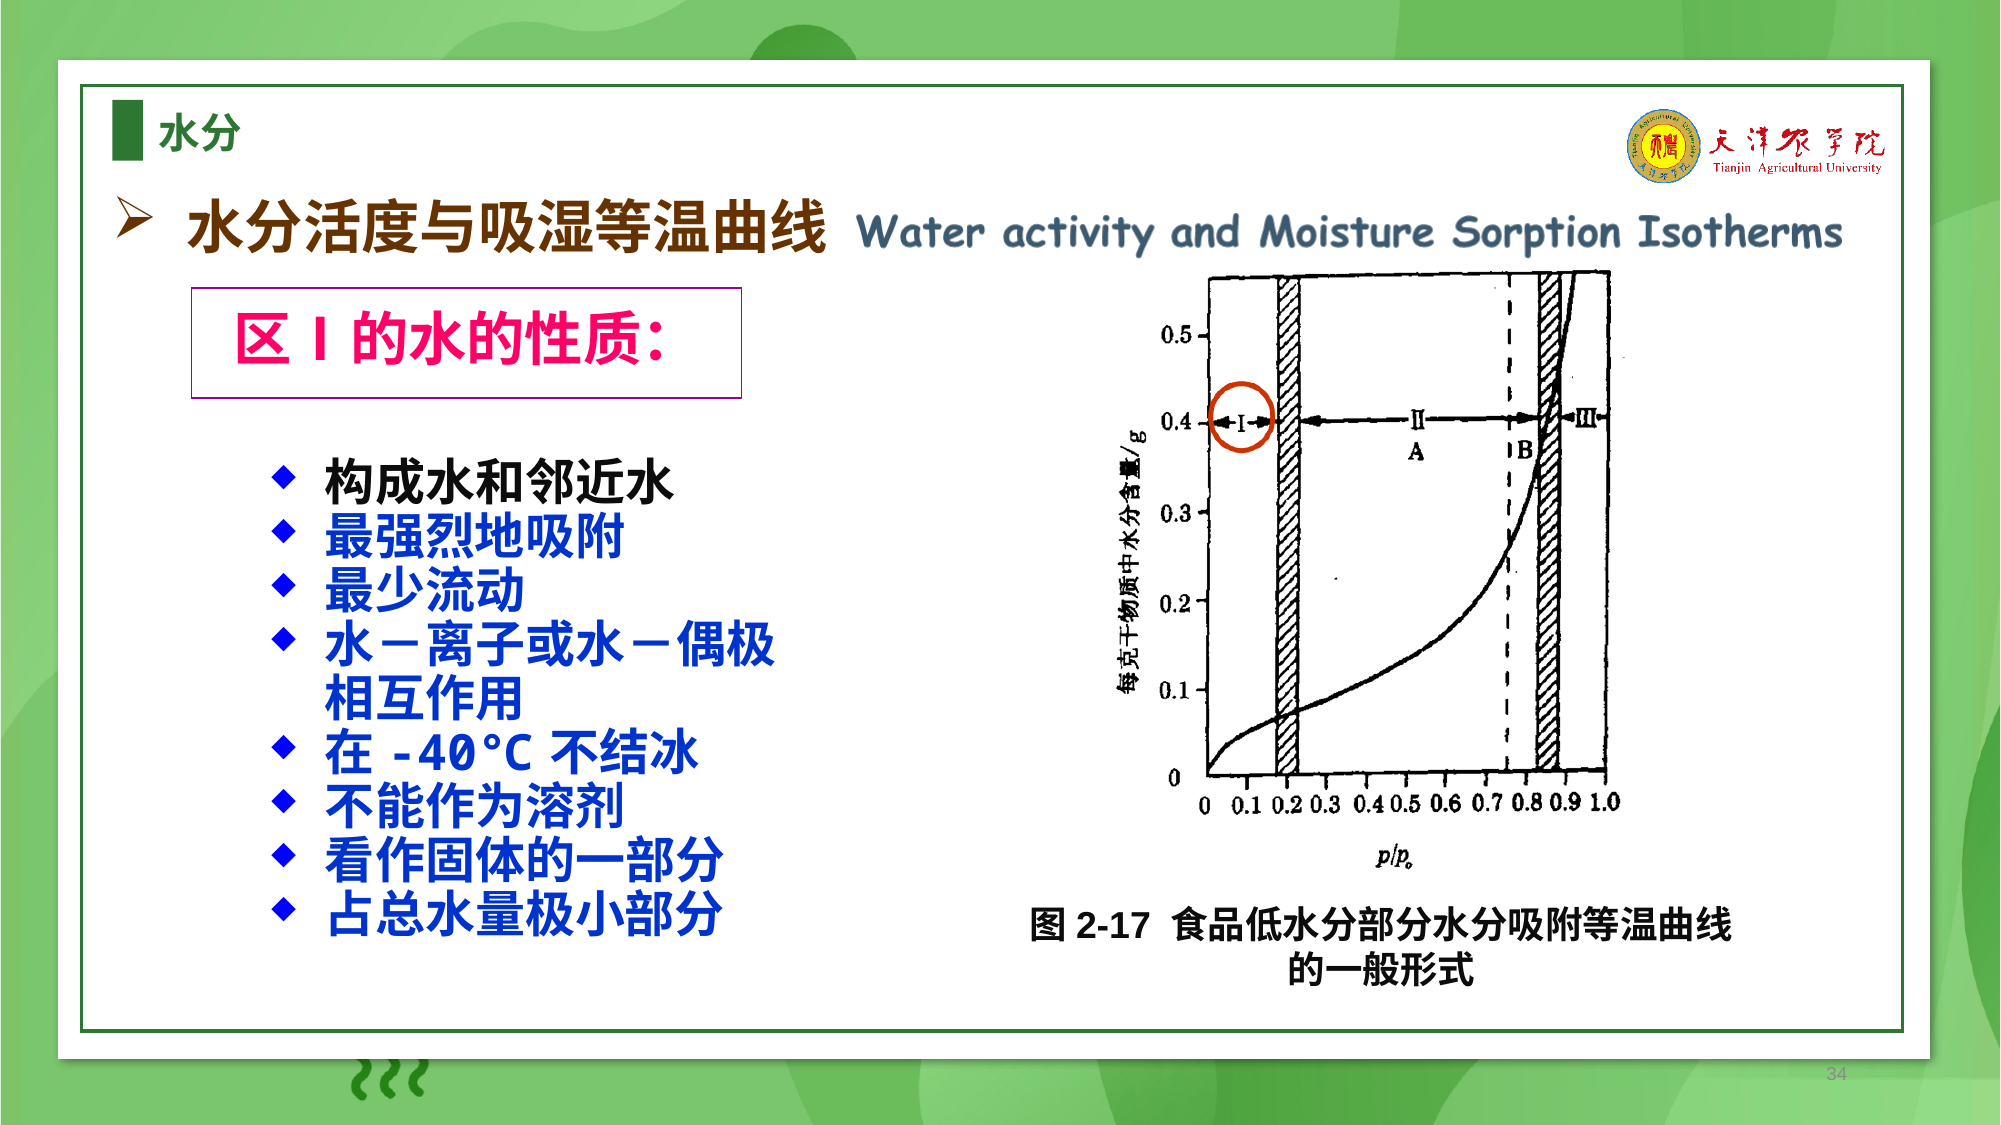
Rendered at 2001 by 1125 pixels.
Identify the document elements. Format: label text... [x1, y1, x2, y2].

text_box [112, 86, 1900, 198]
slide_number 34 [1412, 1042, 1863, 1103]
picture [3, 0, 2001, 1125]
text_box 图2-17 食品低水分部分水分吸附等温曲线的一般形式 [1012, 893, 1750, 999]
text_box 水分活度与吸湿等温曲线 [97, 182, 829, 267]
text_box 构成水和邻近水 最强烈地吸附 最少流动 水－离子或水－偶极相互作用 在-40℃不结冰 不能作为溶剂 看作固体的一部分 占总水量极小部分 [254, 450, 792, 1001]
text_box 区Ⅰ的水的性质： [191, 287, 742, 399]
